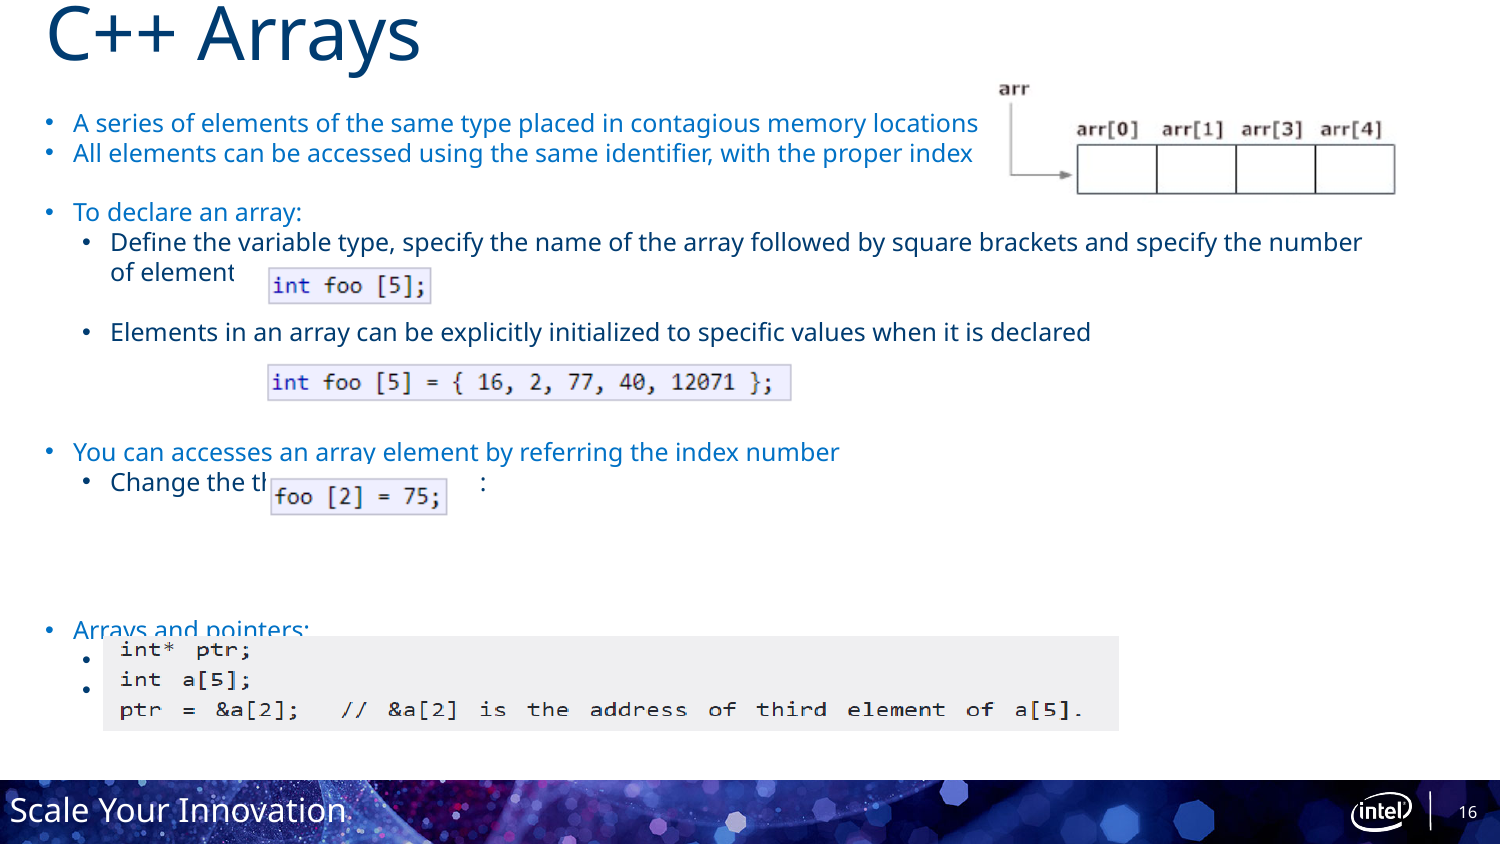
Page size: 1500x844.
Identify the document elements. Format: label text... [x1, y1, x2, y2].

picture [103, 635, 1119, 732]
picture [0, 780, 1500, 844]
title C++ Arrays [45, 13, 1396, 78]
picture [995, 78, 1420, 204]
picture [265, 464, 479, 522]
picture [265, 350, 806, 406]
picture [233, 258, 474, 314]
slide_number 16 [1127, 791, 1478, 837]
